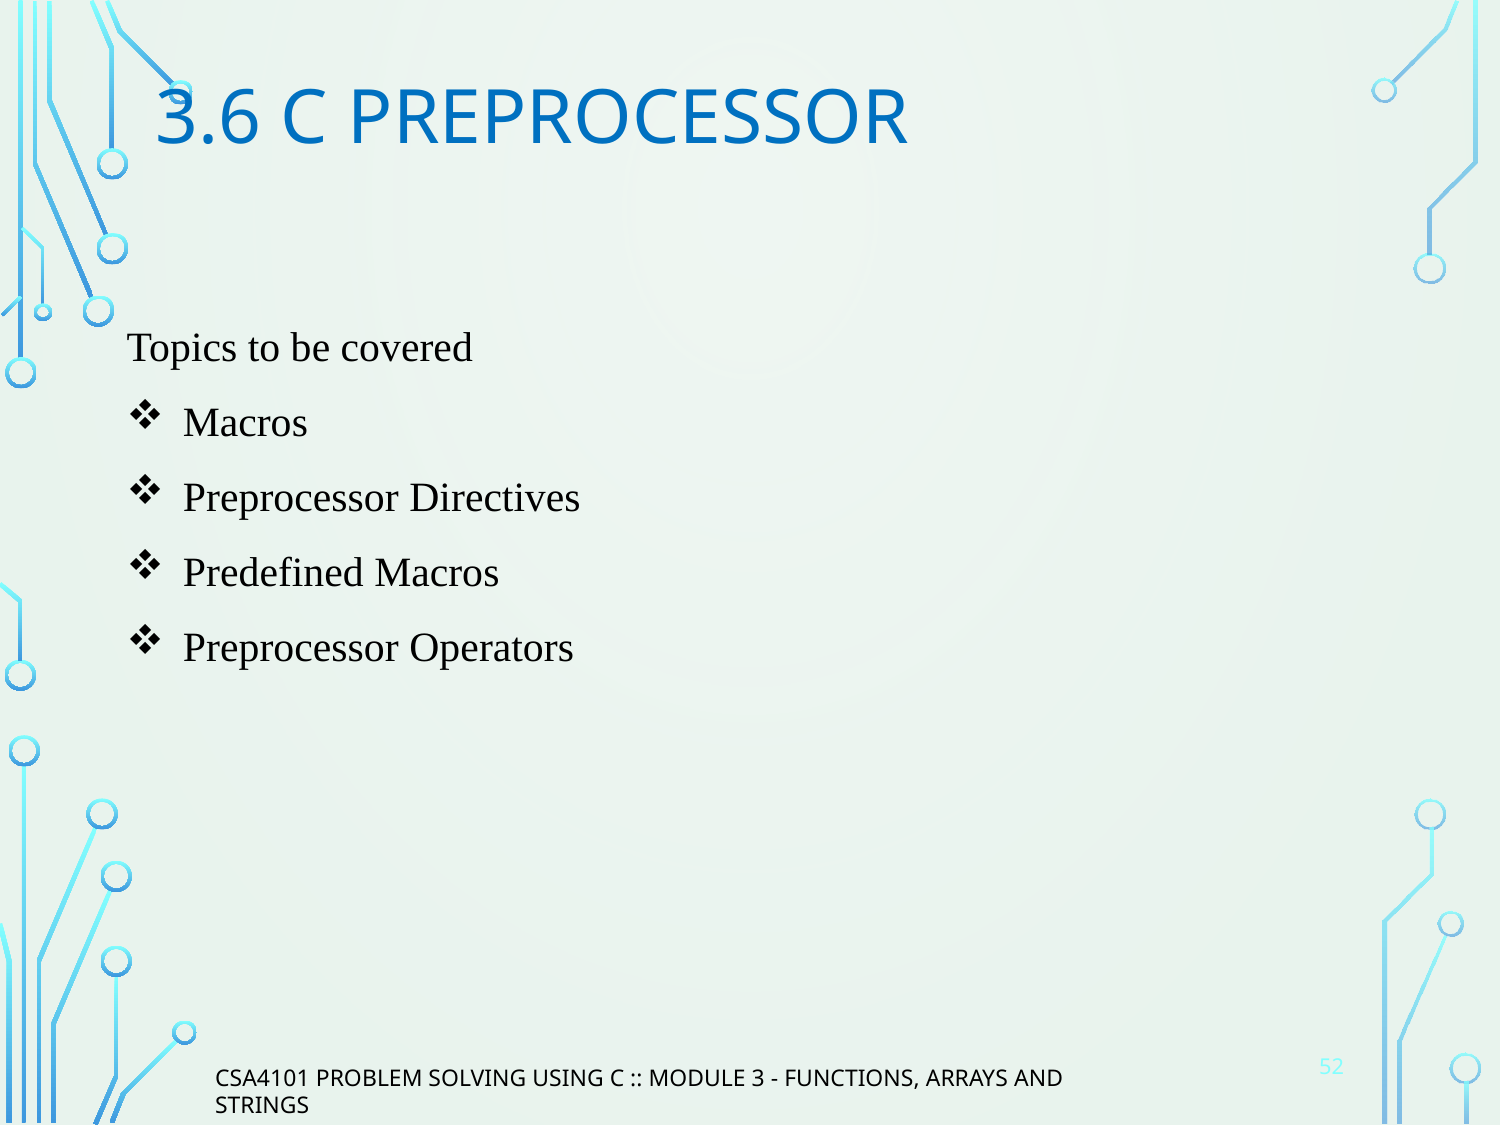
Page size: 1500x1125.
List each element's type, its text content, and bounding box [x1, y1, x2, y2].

footer CSA4101 PROBLEM SOLVING USING C :: MODULE 3 - FUNCTIONS, ARRAYS AND STRINGS [200, 1055, 1150, 1116]
title 3.6 C Preprocessor [140, 29, 1360, 209]
slide_number 52 [1264, 1038, 1360, 1098]
text_box Topics to be covered Macros Preprocessor Directives Predefined Macros Preprocessor Operators [111, 237, 1331, 678]
